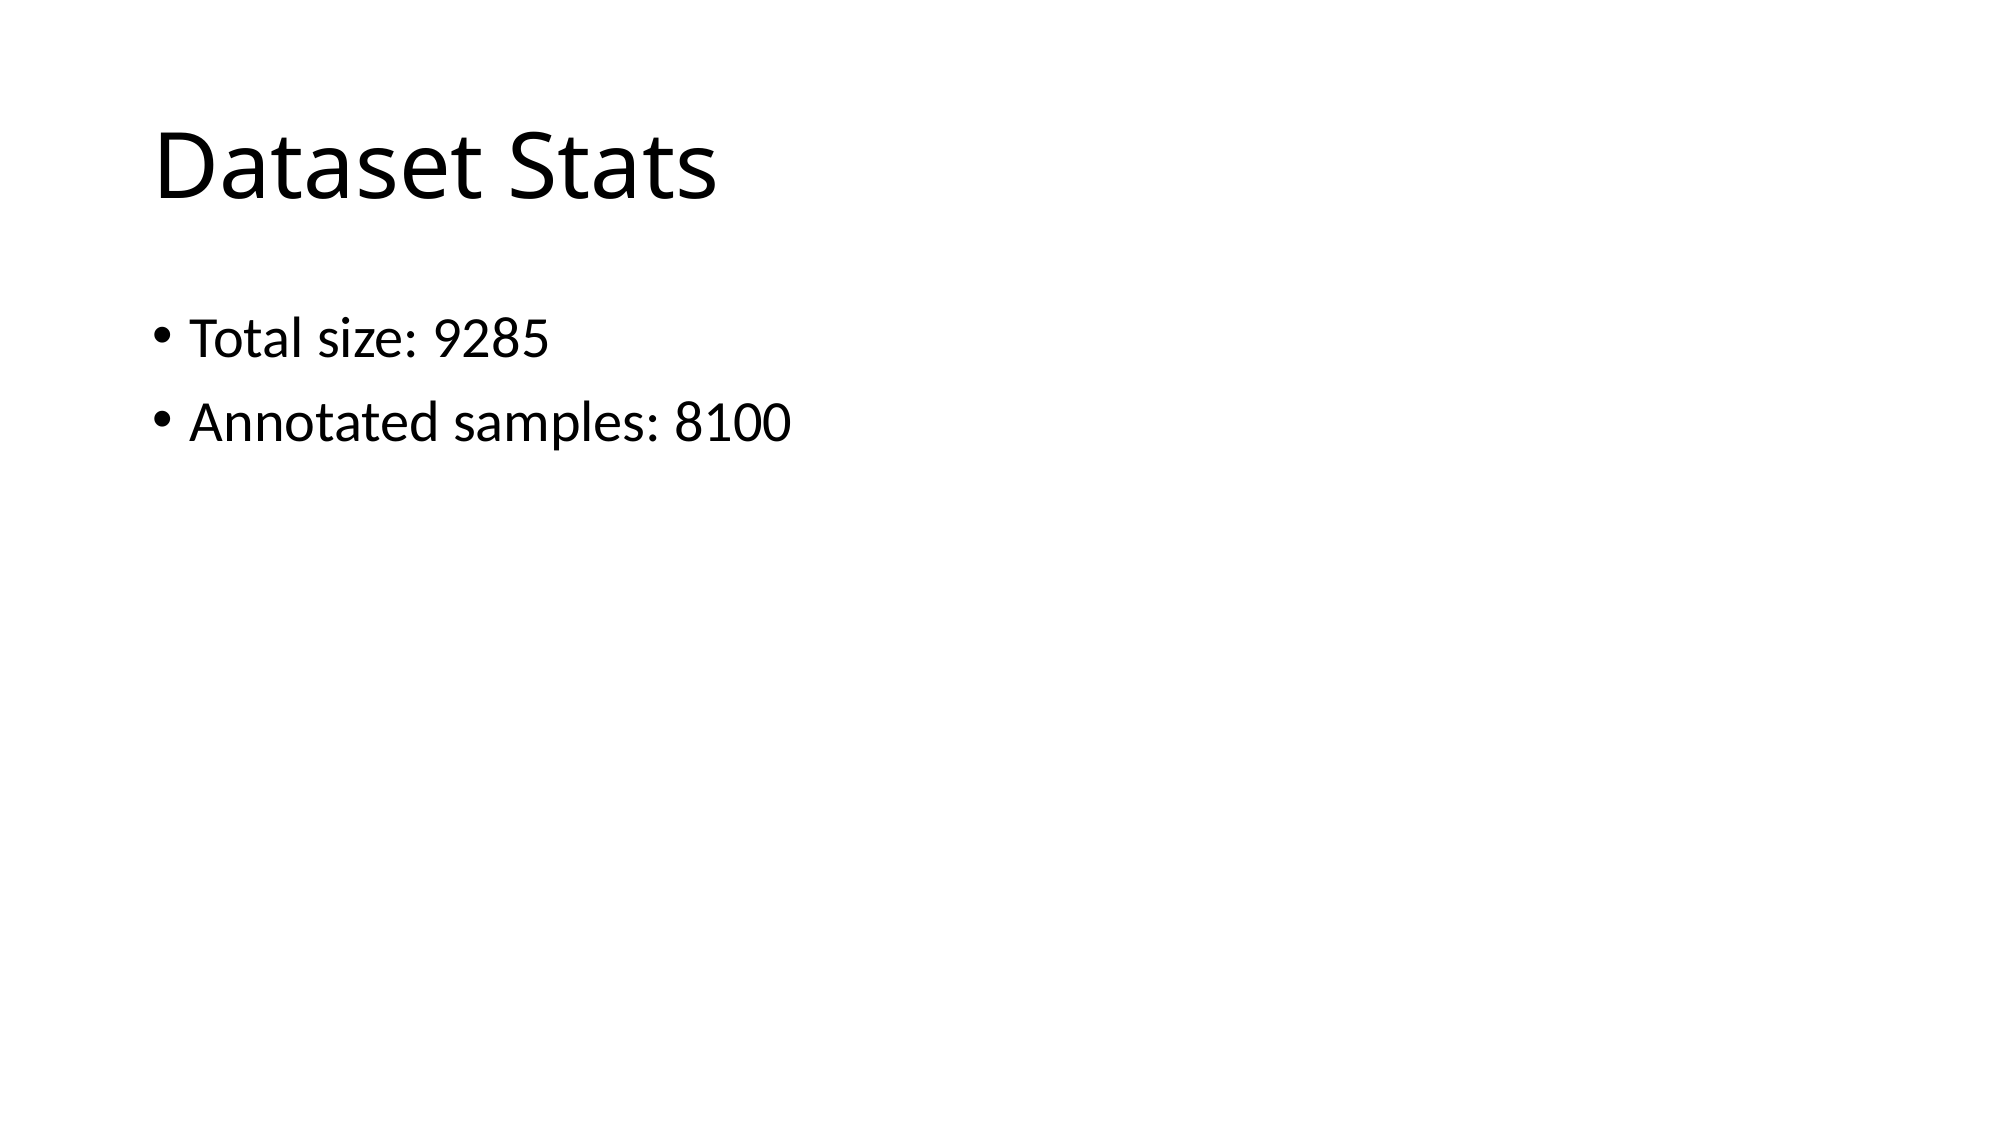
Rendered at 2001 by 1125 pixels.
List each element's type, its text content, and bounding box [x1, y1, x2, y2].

title Dataset Stats [137, 59, 1863, 278]
list Total size: 9285 Annotated samples: 8100 [137, 299, 1863, 1014]
